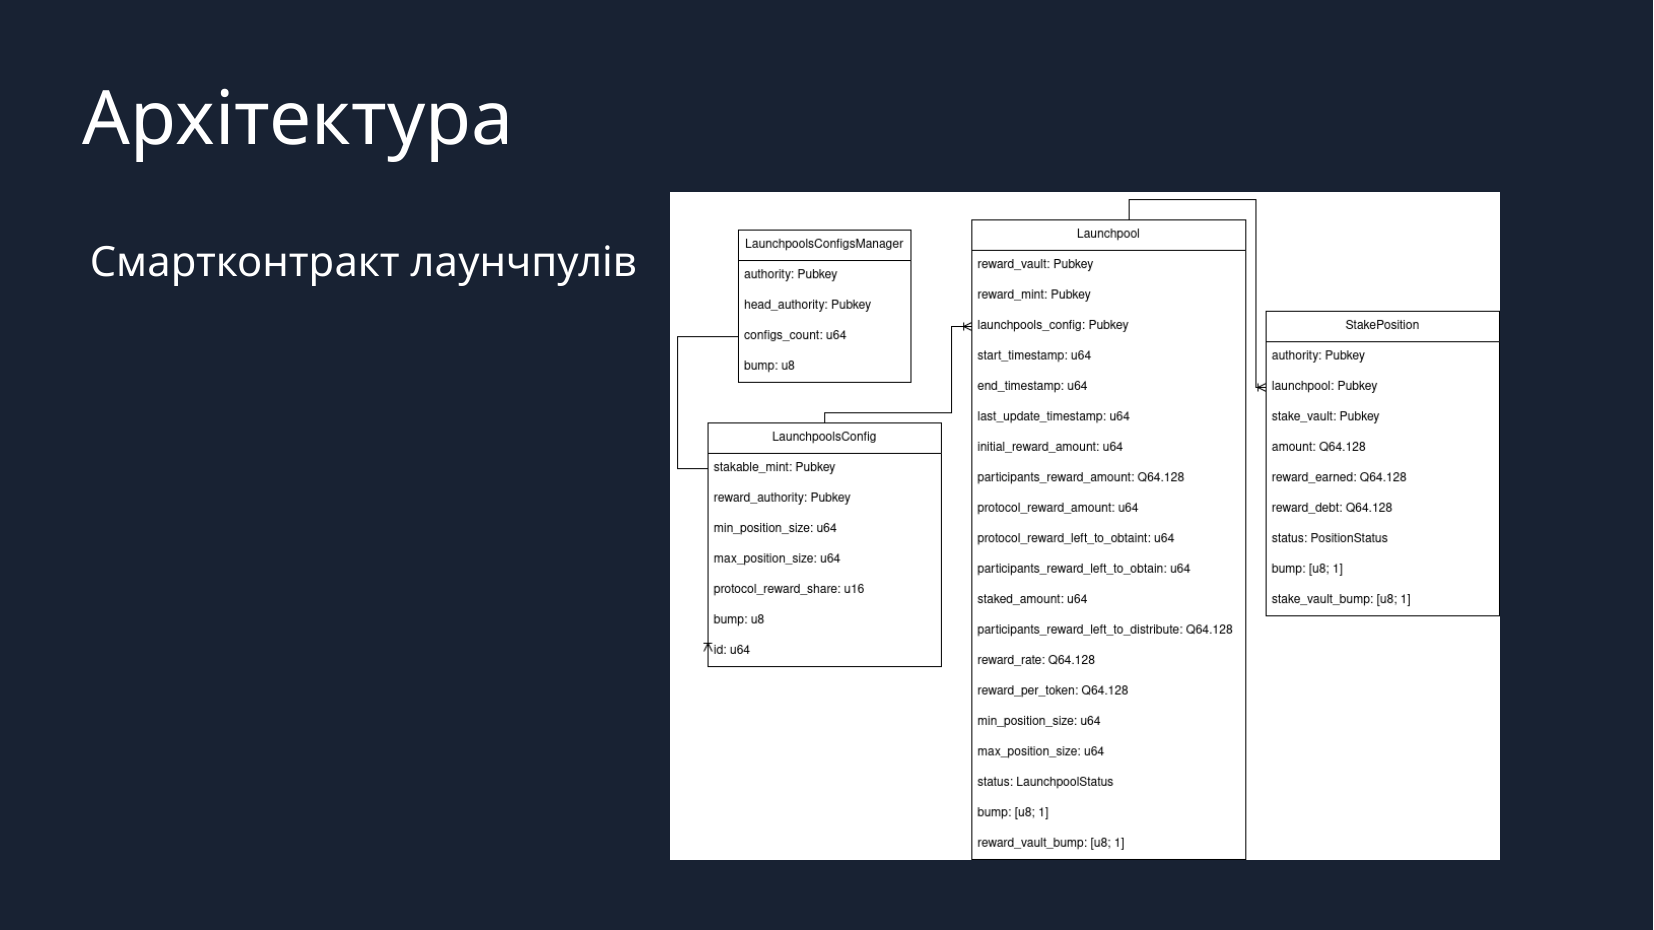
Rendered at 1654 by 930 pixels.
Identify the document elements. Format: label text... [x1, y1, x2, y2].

title Архітектура [82, 36, 1571, 193]
text_box Смартконтракт лаунчпулів [74, 227, 670, 293]
picture [670, 192, 1500, 860]
